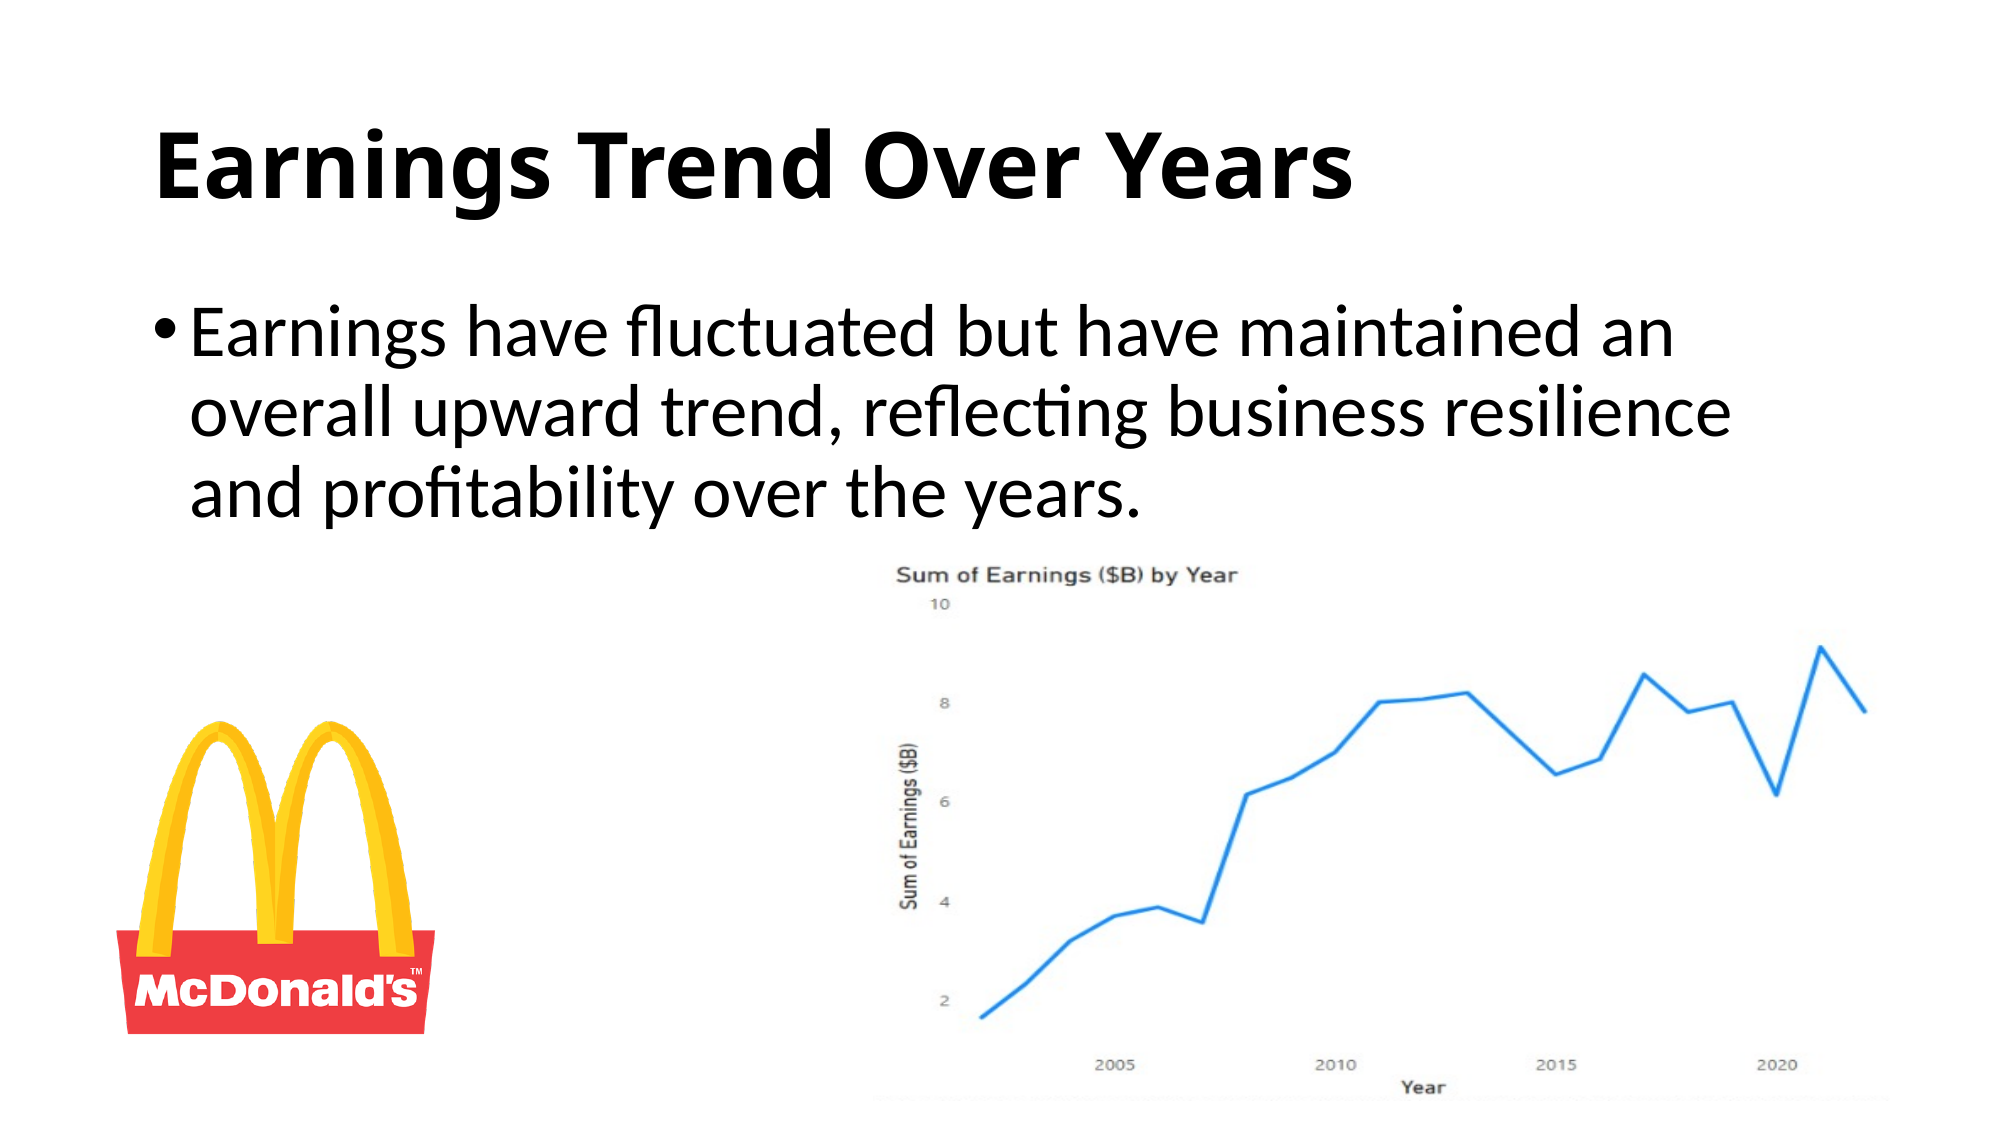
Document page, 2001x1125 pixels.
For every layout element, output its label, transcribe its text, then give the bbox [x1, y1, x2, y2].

title Earnings Trend Over Years [137, 59, 1863, 278]
picture [114, 719, 437, 1036]
picture [873, 554, 1890, 1101]
list Earnings have fluctuated but have maintained an overall upward trend, reflecting business resilience and profitability over the years. [137, 283, 1863, 998]
